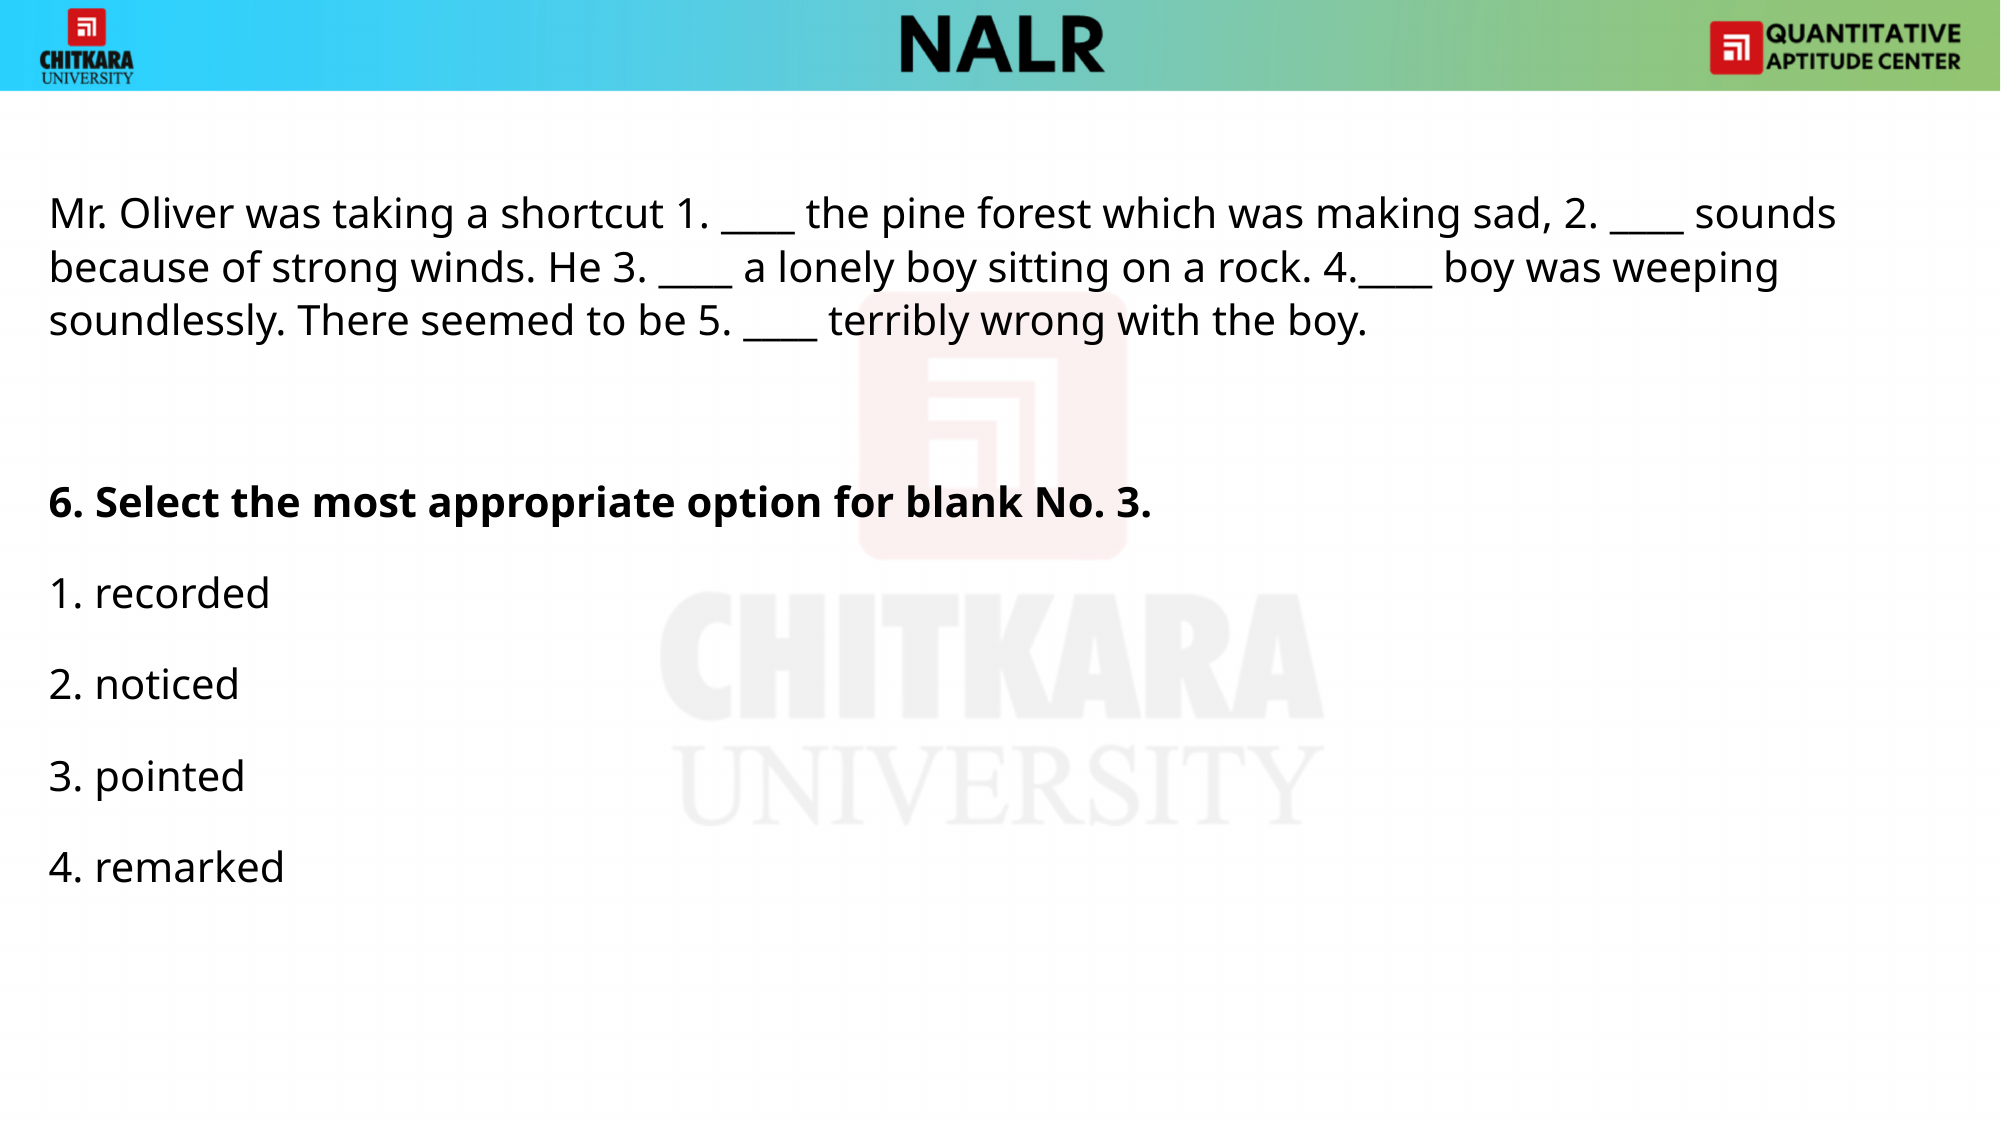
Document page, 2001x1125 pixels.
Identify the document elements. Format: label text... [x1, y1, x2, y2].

picture [0, 0, 2001, 1125]
list Mr. Oliver was taking a shortcut 1. ____ the pine forest which was making sad, 2. ____ sounds because of strong winds. He 3. ____ a lonely boy sitting on a rock. 4.____ boy was weeping soundlessly. There seemed to be 5. ____ terribly wrong with the boy. 6. Select the most appropriate option for blank No. 3. 1. recorded 2. noticed 3. pointed 4. remarked [33, 175, 1959, 1053]
